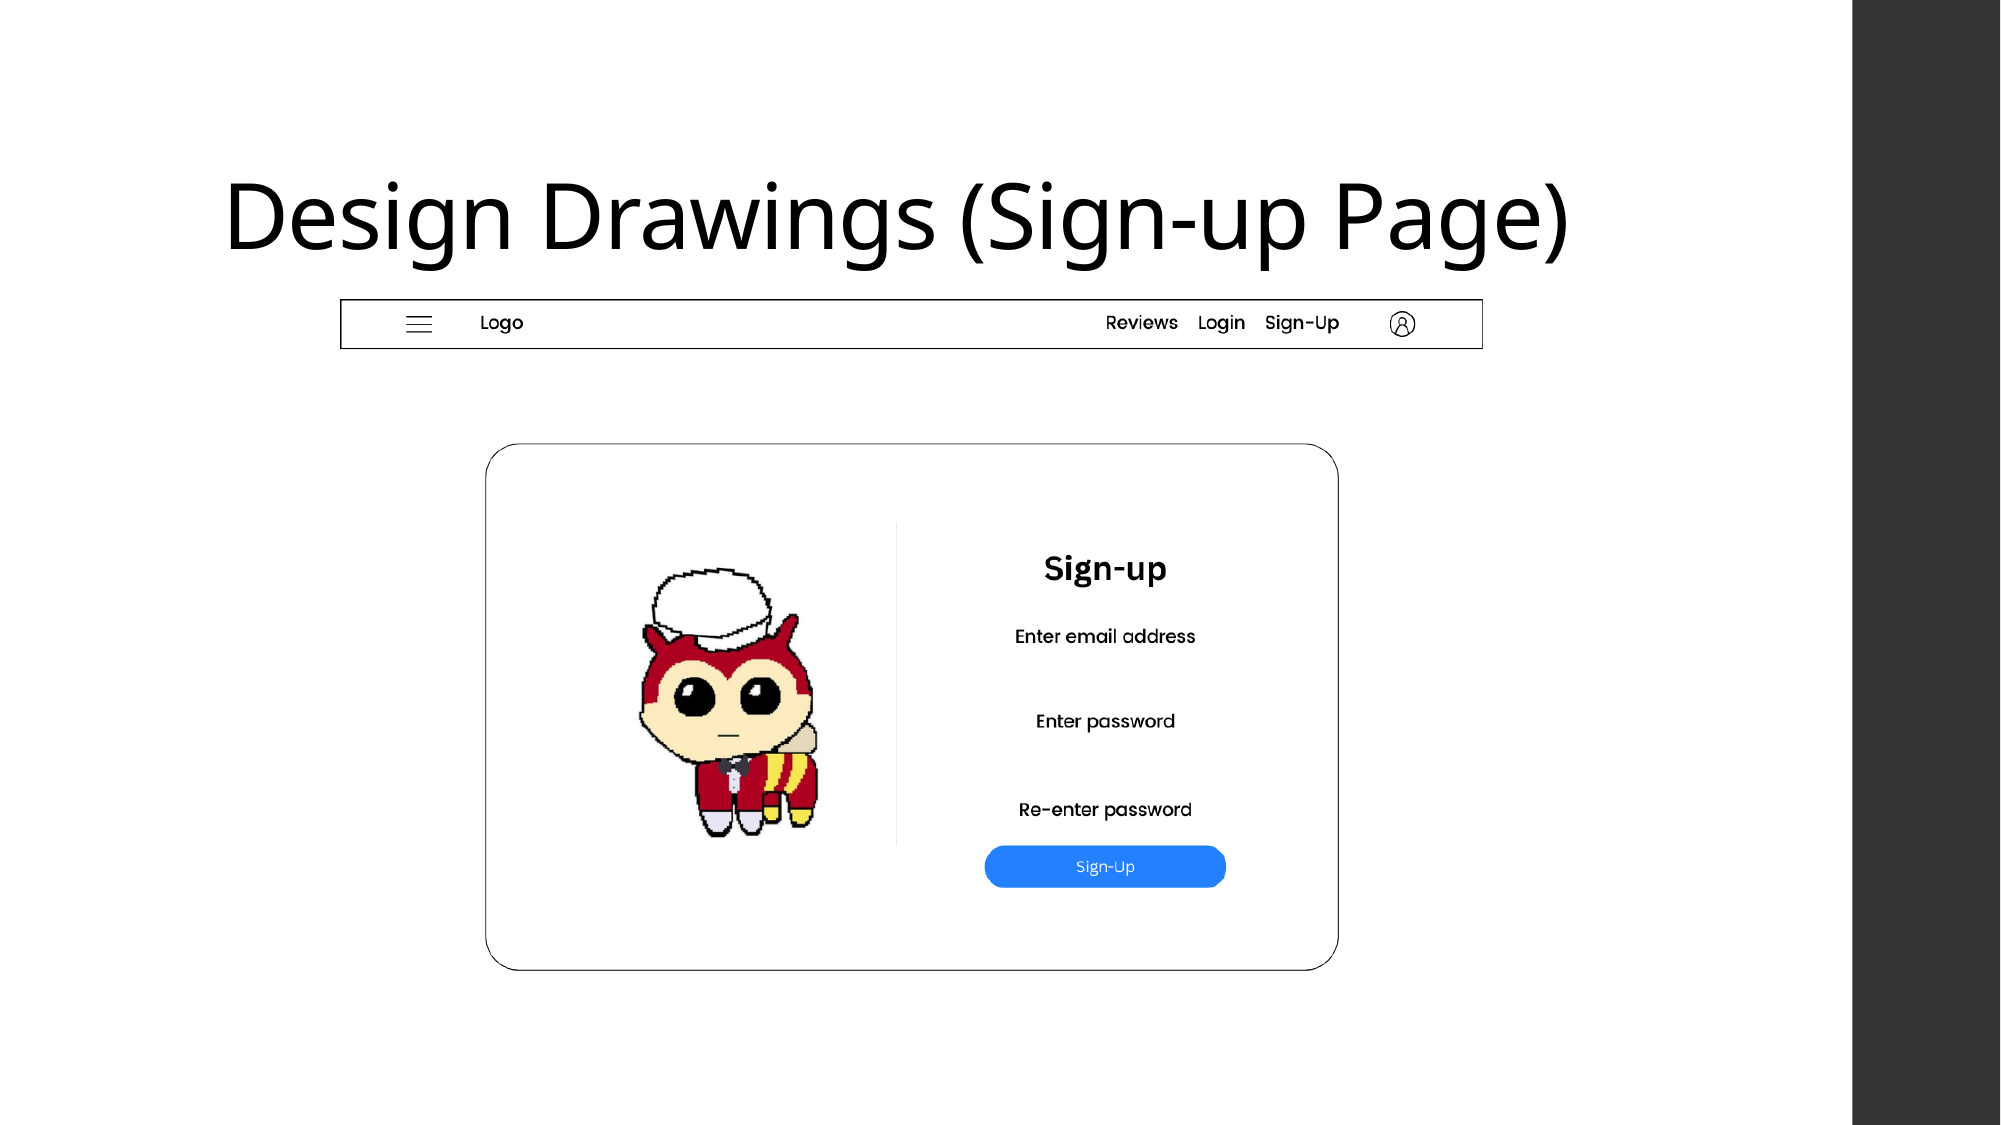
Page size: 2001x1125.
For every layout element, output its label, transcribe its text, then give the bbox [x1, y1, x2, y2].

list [340, 299, 1484, 1015]
title Design Drawings (Sign-up Page) [206, 60, 1797, 278]
